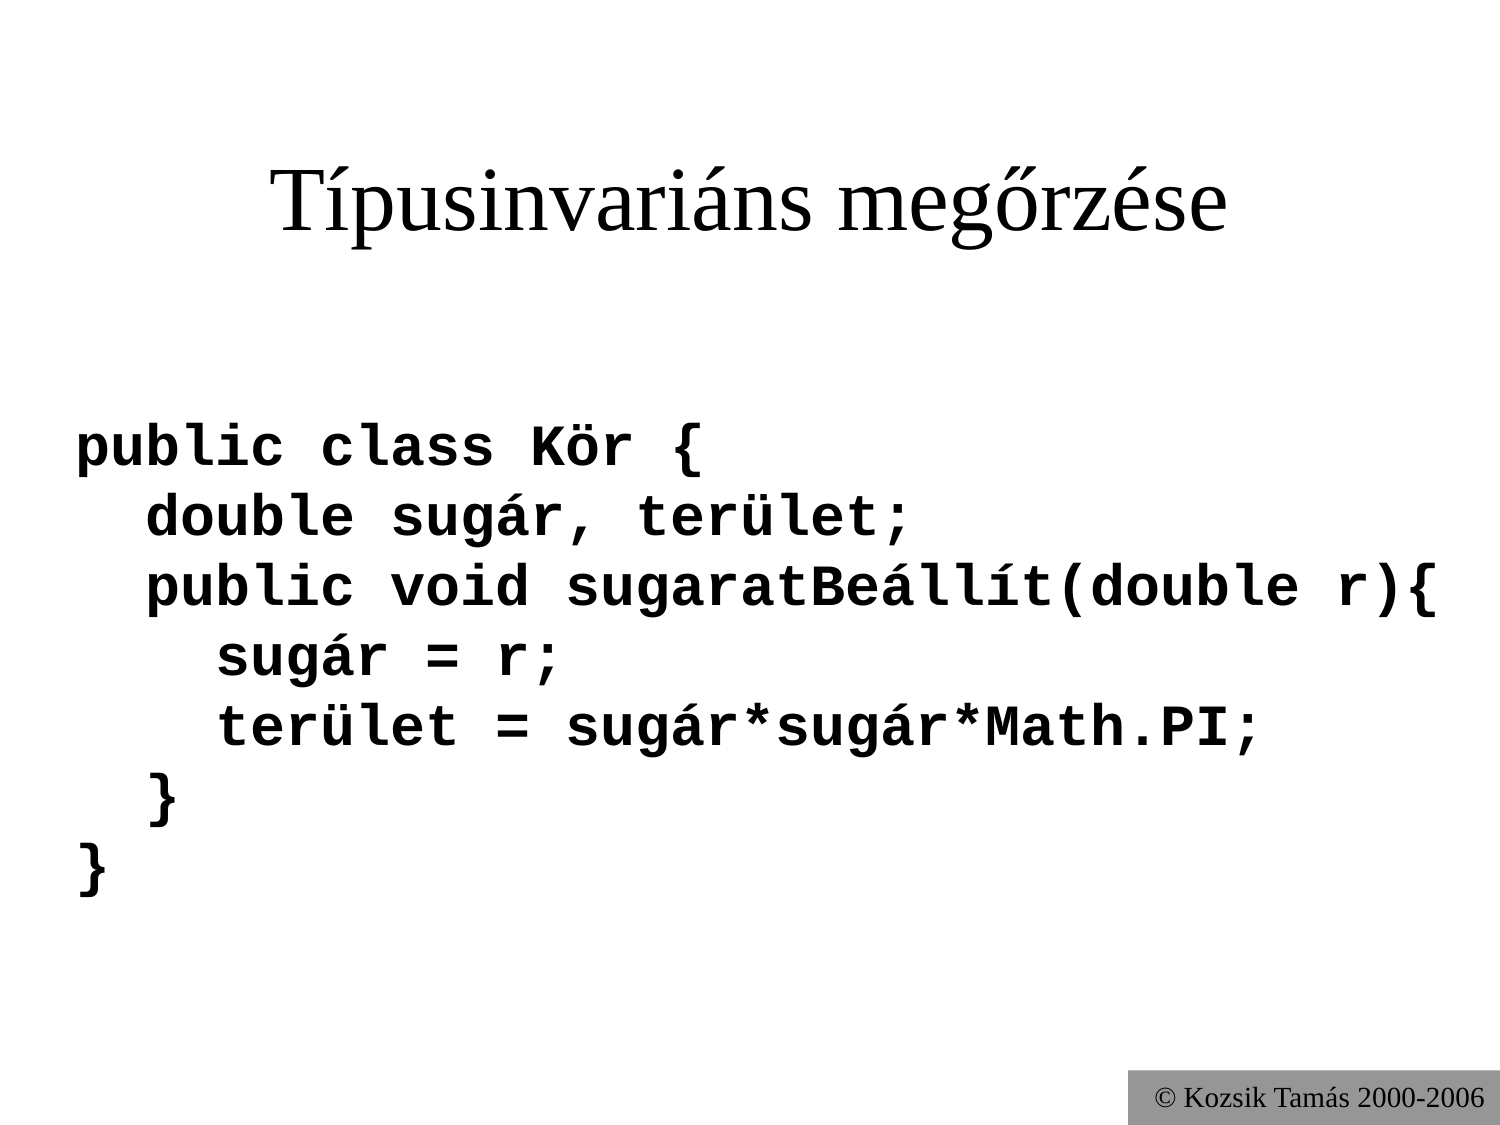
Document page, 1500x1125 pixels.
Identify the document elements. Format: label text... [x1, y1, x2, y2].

title Típusinvariáns megőrzése [112, 99, 1388, 288]
footer © Kozsik Tamás 2000-2006 [1128, 1070, 1500, 1125]
text_box public class Kör { double sugár, terület; public void sugaratBeállít(double r){ sugár = r; terület = sugár*sugár*Math.PI; } } [60, 399, 1456, 905]
